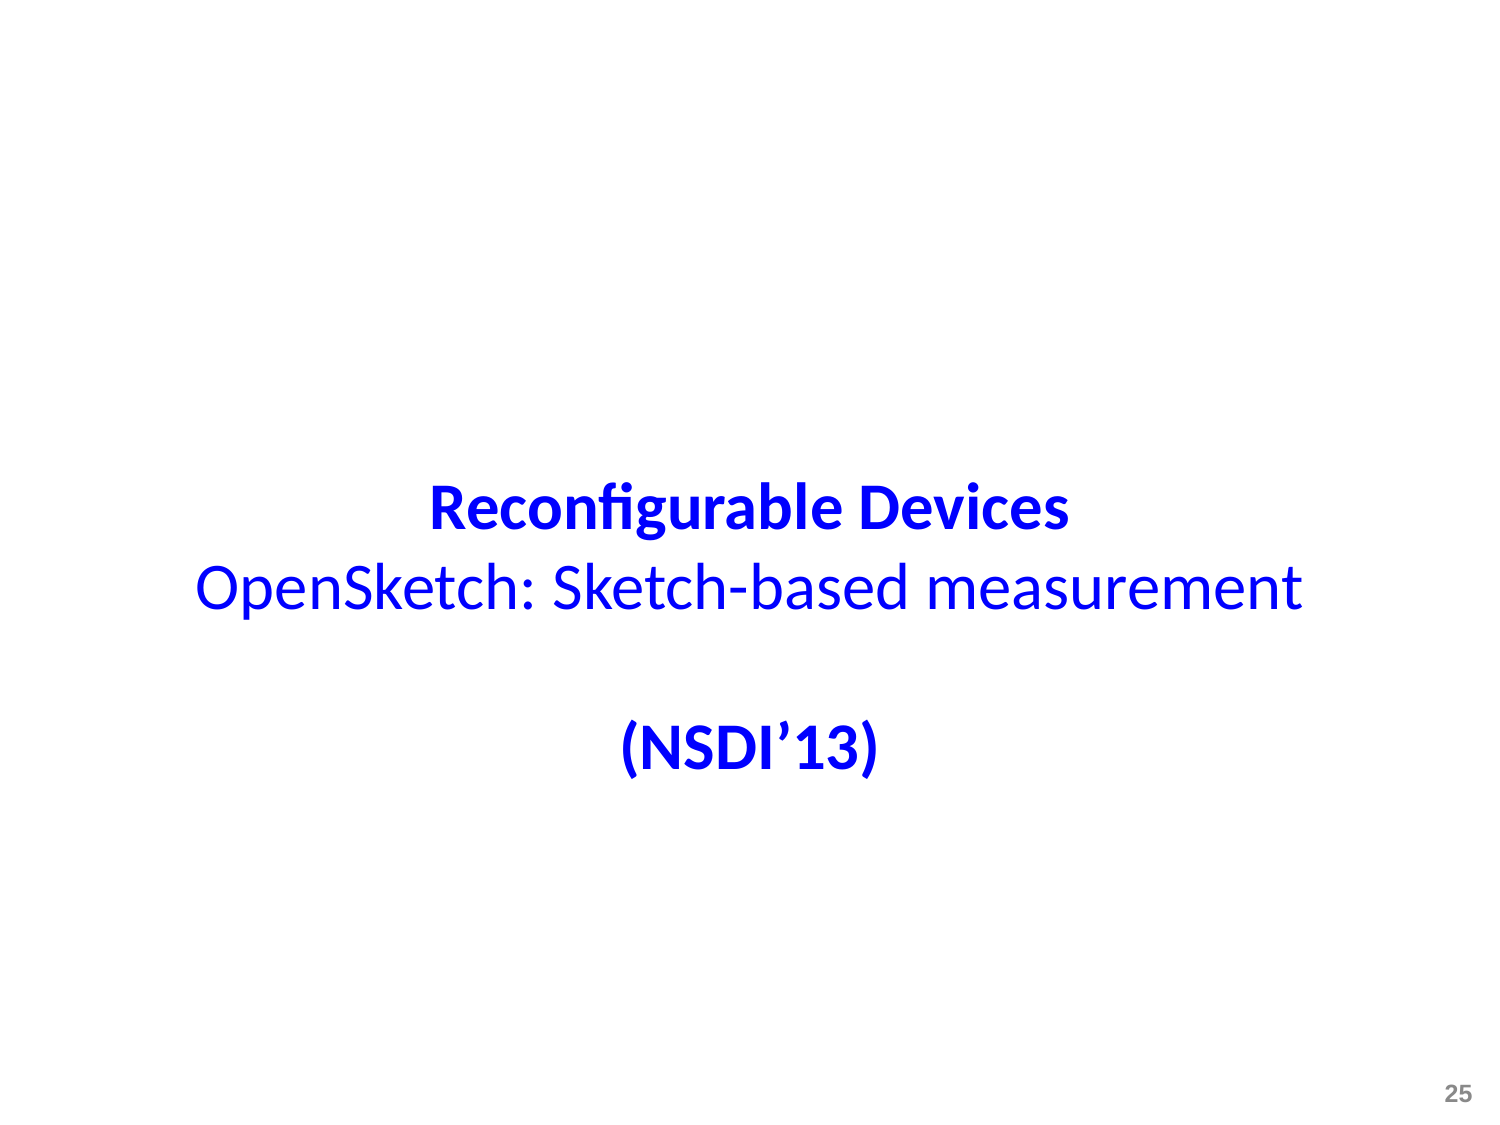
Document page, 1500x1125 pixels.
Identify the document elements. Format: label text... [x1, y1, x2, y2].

slide_number 25 [1137, 1062, 1488, 1123]
title Reconfigurable Devices OpenSketch: Sketch-based measurement (NSDI’13) [0, 474, 1500, 771]
